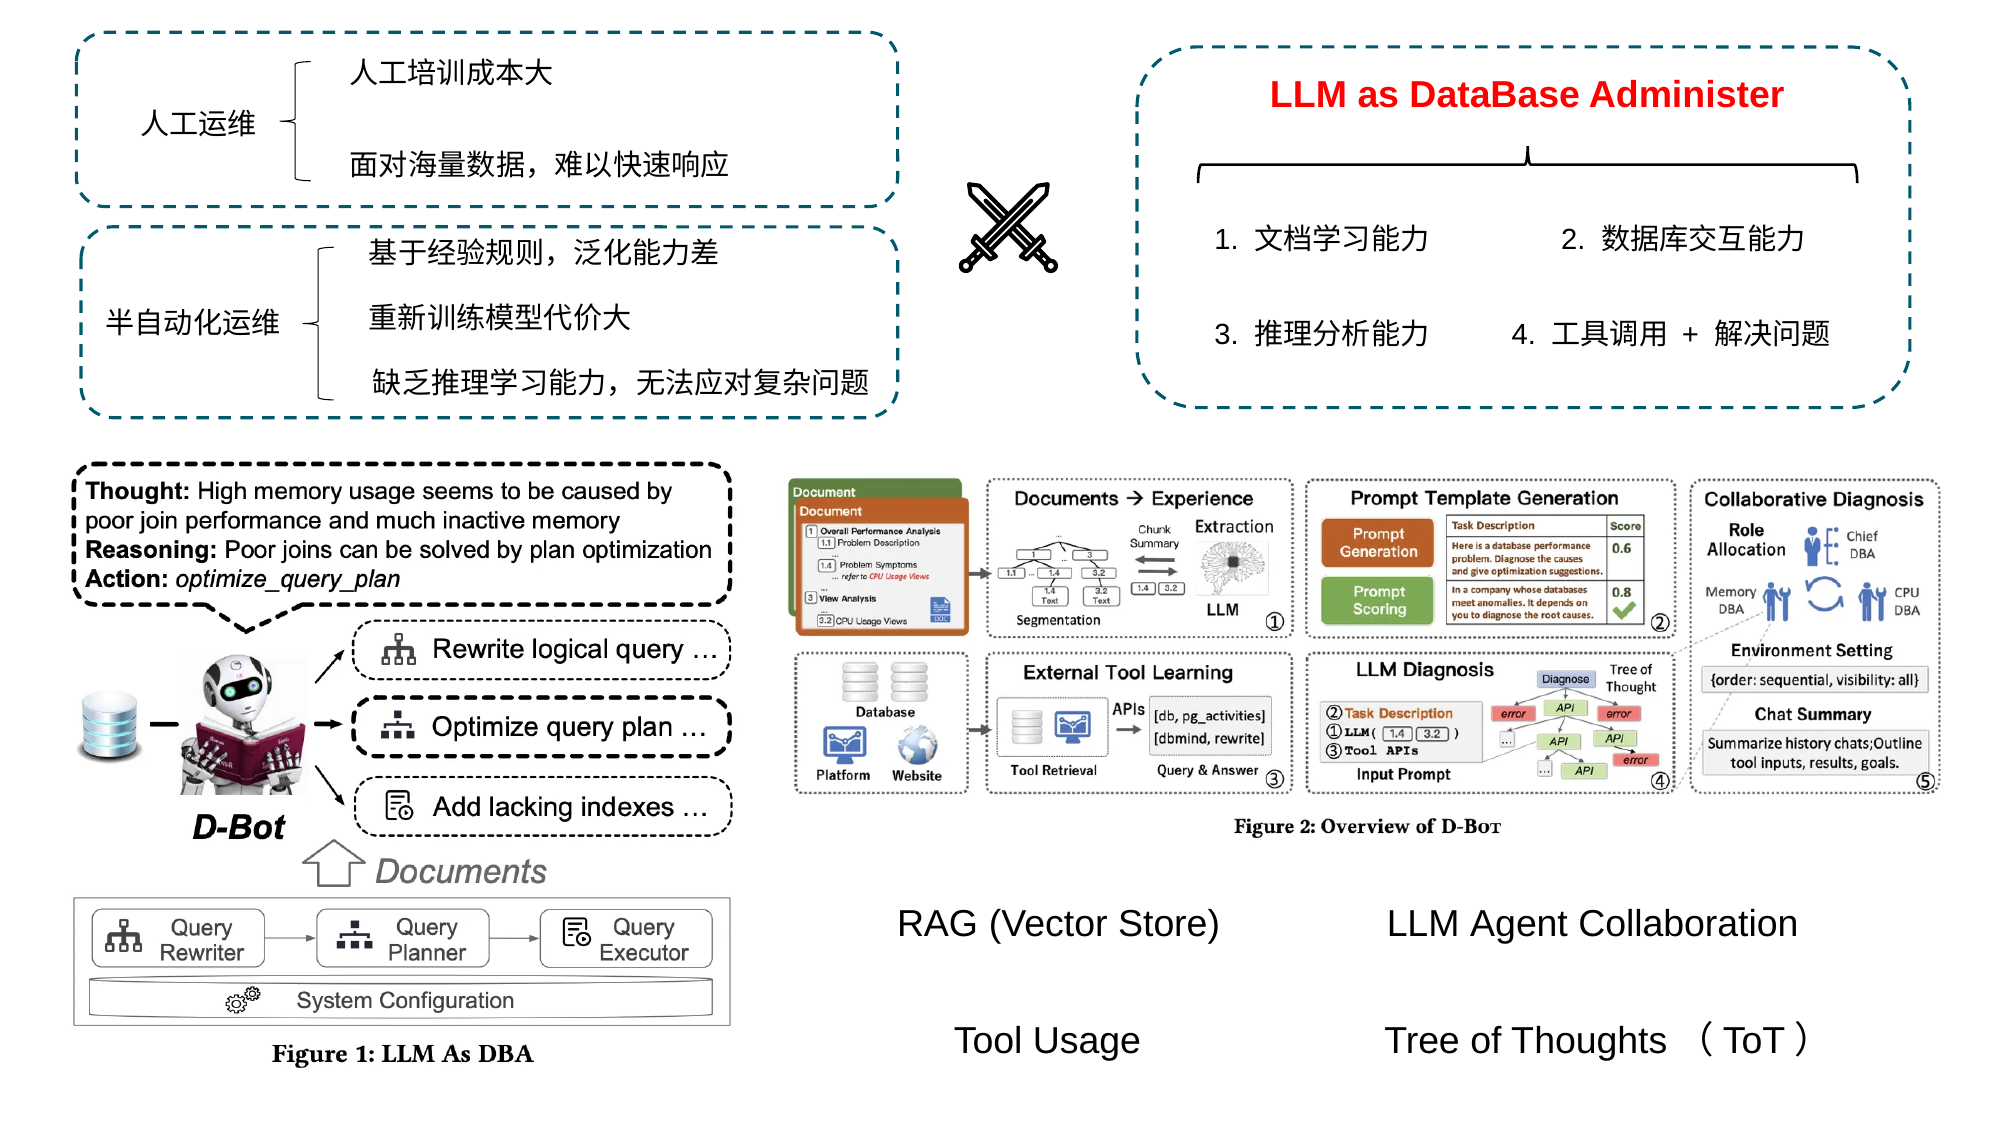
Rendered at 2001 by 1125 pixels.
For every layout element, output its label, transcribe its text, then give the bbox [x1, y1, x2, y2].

text_box Tree of Thoughts（ToT） [1369, 1008, 1847, 1068]
text_box RAG (Vector Store) [882, 891, 1236, 952]
text_box [75, 31, 899, 208]
text_box [79, 225, 899, 419]
text_box Tool Usage [939, 1008, 1156, 1068]
text_box [1135, 45, 1911, 409]
picture [769, 464, 1964, 848]
picture [34, 446, 747, 1079]
text_box [957, 181, 1060, 275]
text_box LLM Agent Collaboration [1372, 891, 1814, 952]
